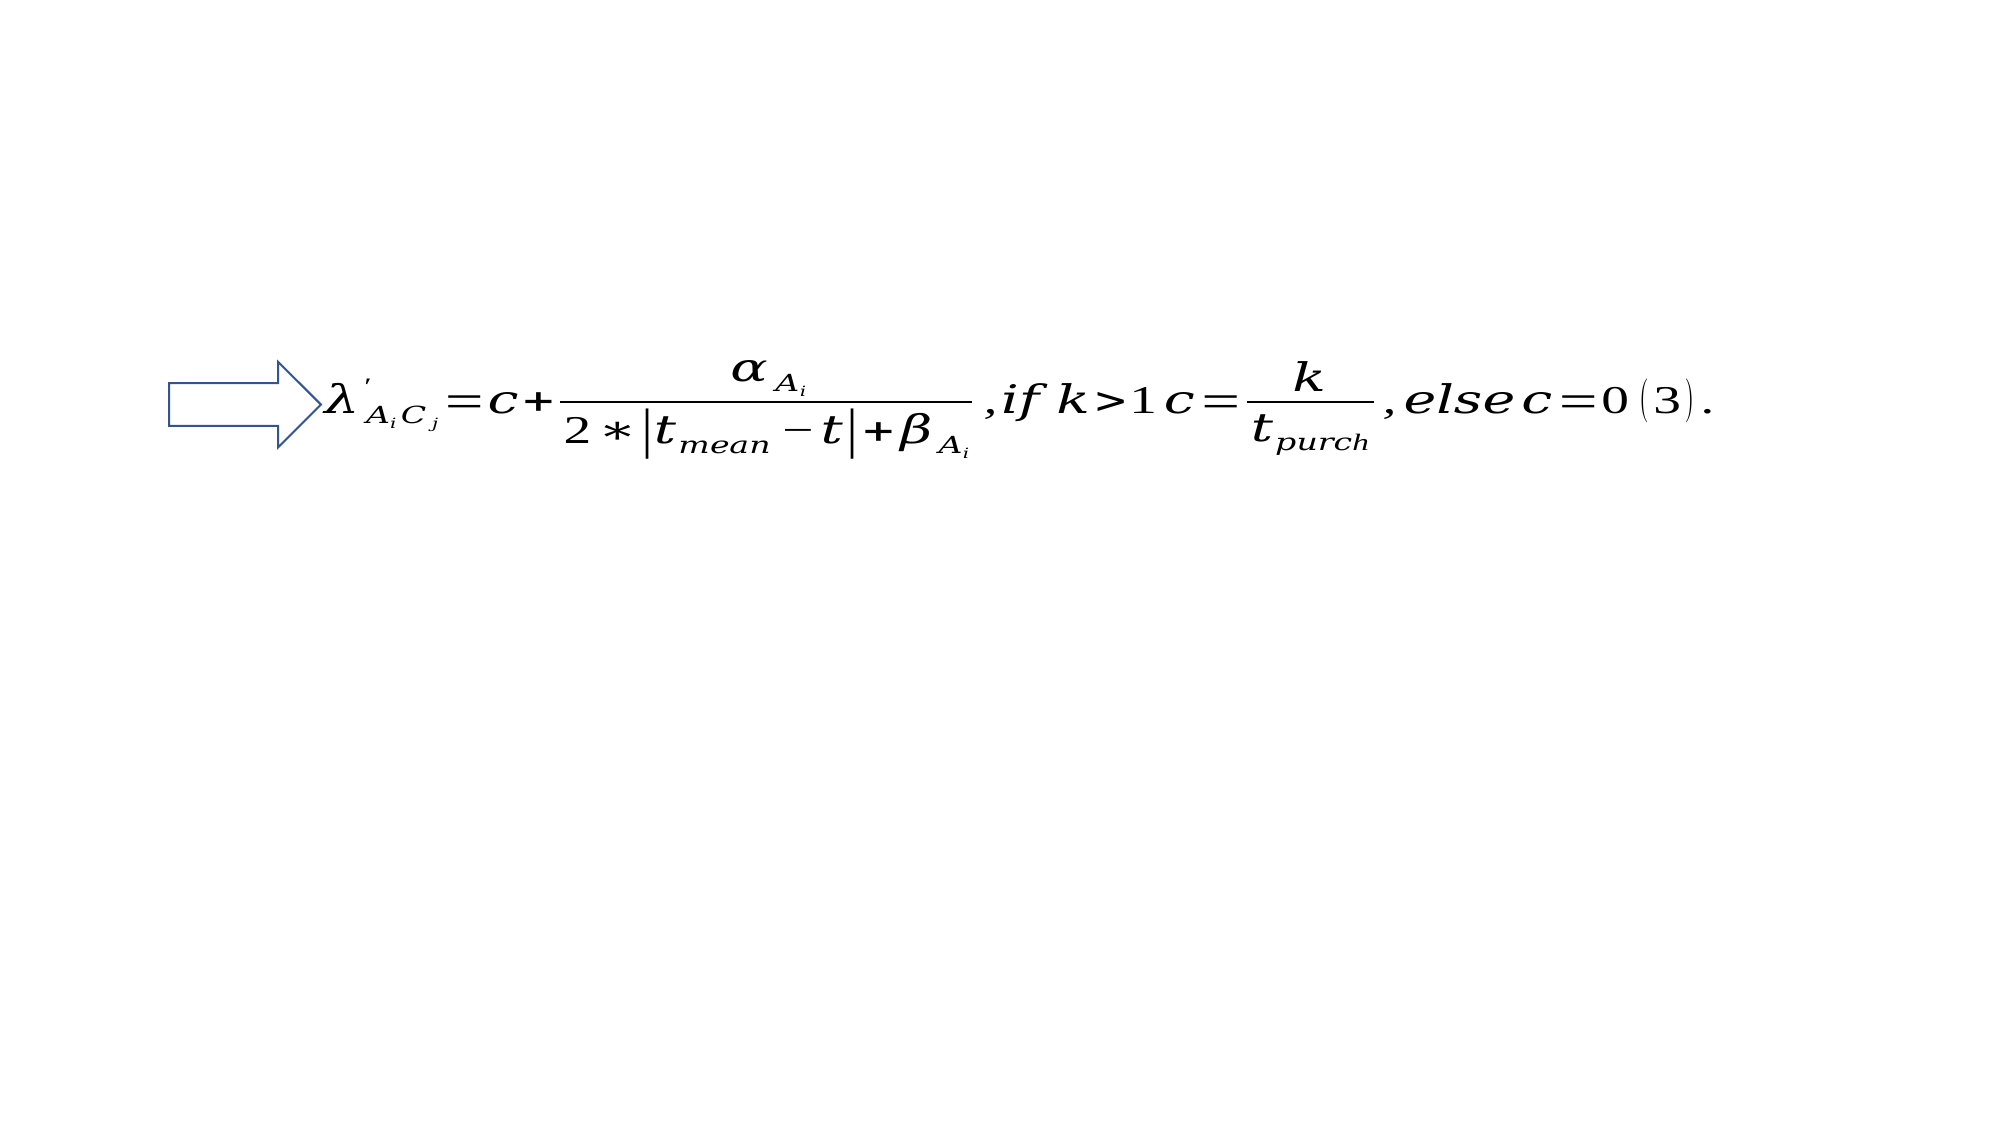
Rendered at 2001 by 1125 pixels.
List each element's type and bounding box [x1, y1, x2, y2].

text_box [132, 242, 1715, 660]
